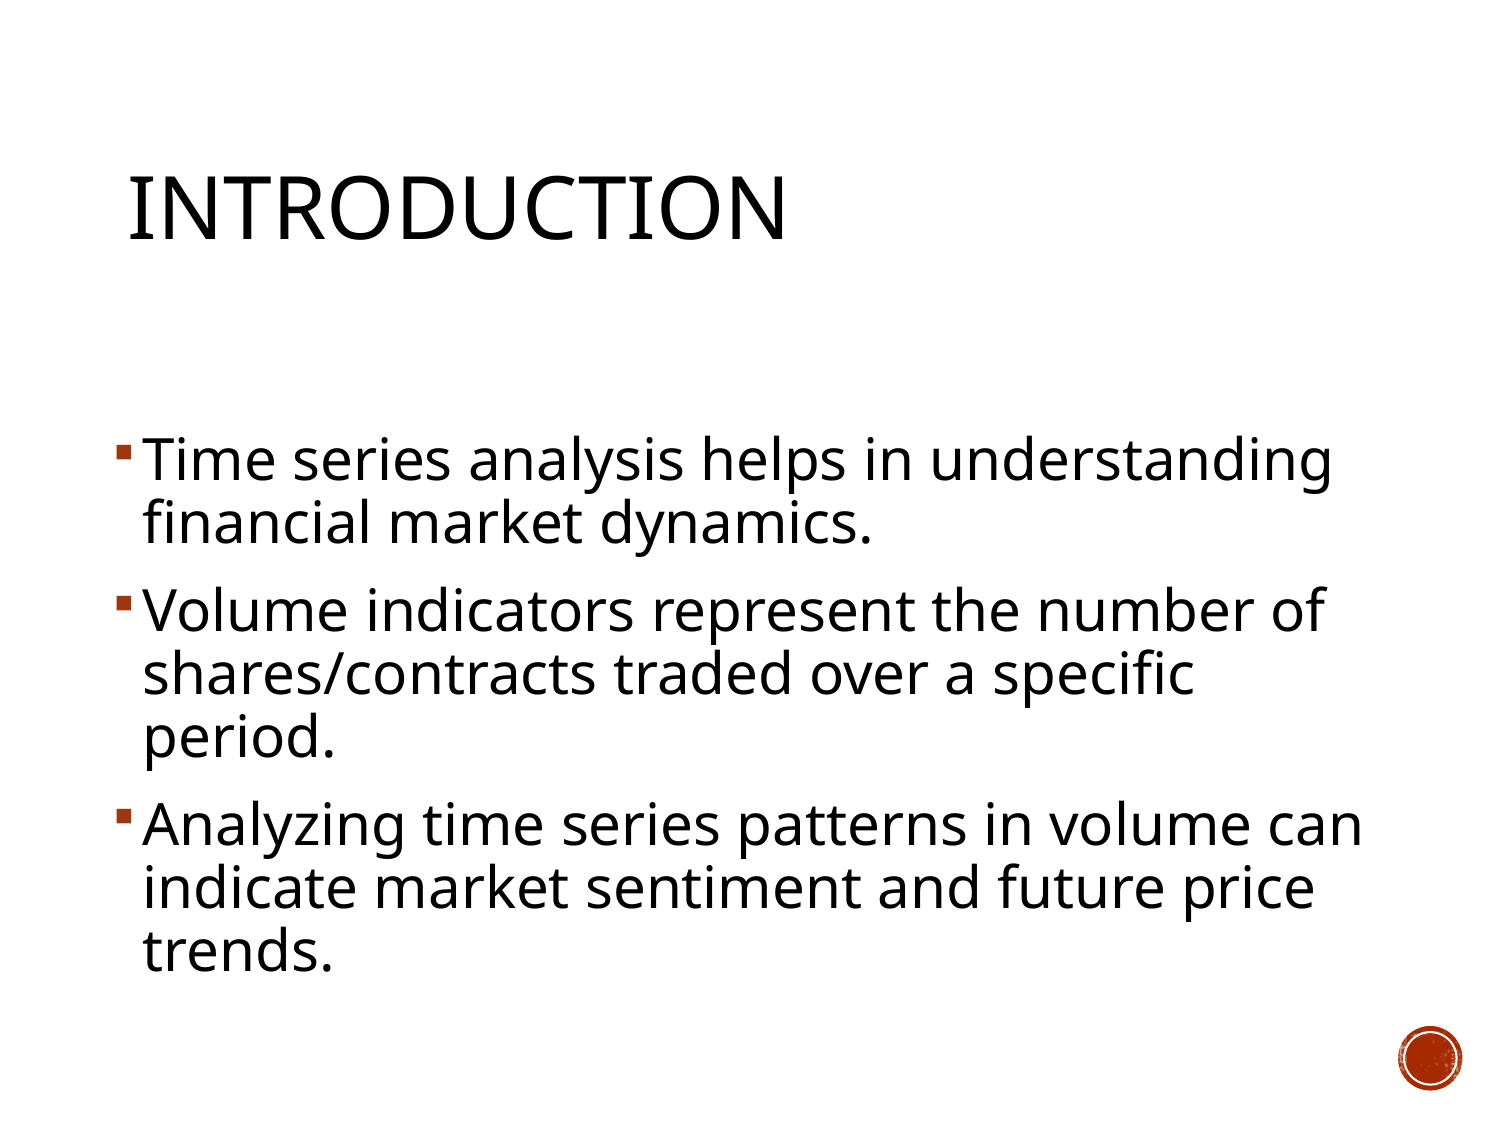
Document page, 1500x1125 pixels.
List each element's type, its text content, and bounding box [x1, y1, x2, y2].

list Time series analysis helps in understanding financial market dynamics. Volume indicators represent the number of shares/contracts traded over a specific period. Analyzing time series patterns in volume can indicate market sentiment and future price trends. [97, 348, 1403, 1083]
title Introduction [112, 79, 1388, 344]
